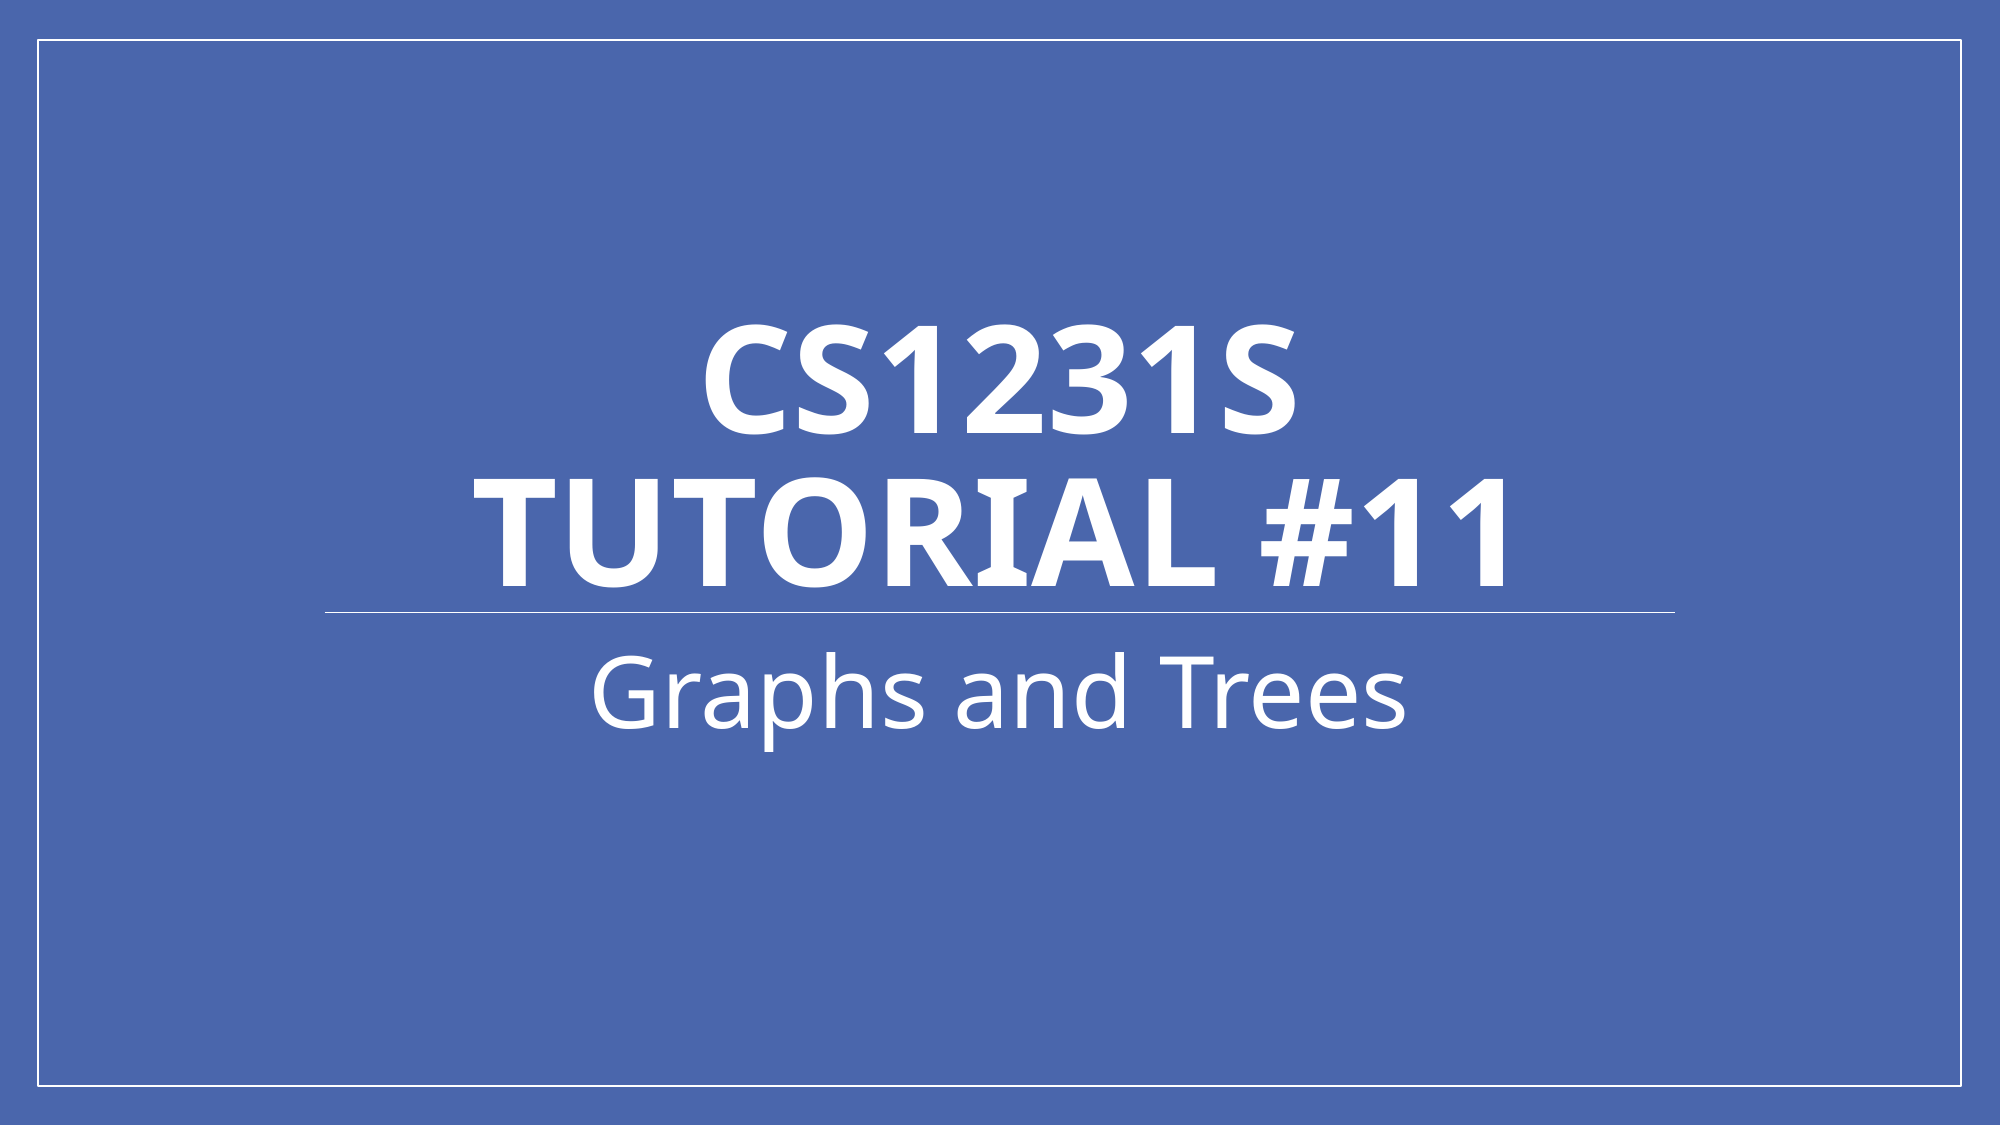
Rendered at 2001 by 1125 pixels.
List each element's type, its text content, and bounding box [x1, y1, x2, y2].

subtitle Graphs and Trees [280, 634, 1719, 863]
title Cs1231S tutorial #11 [182, 144, 1818, 625]
